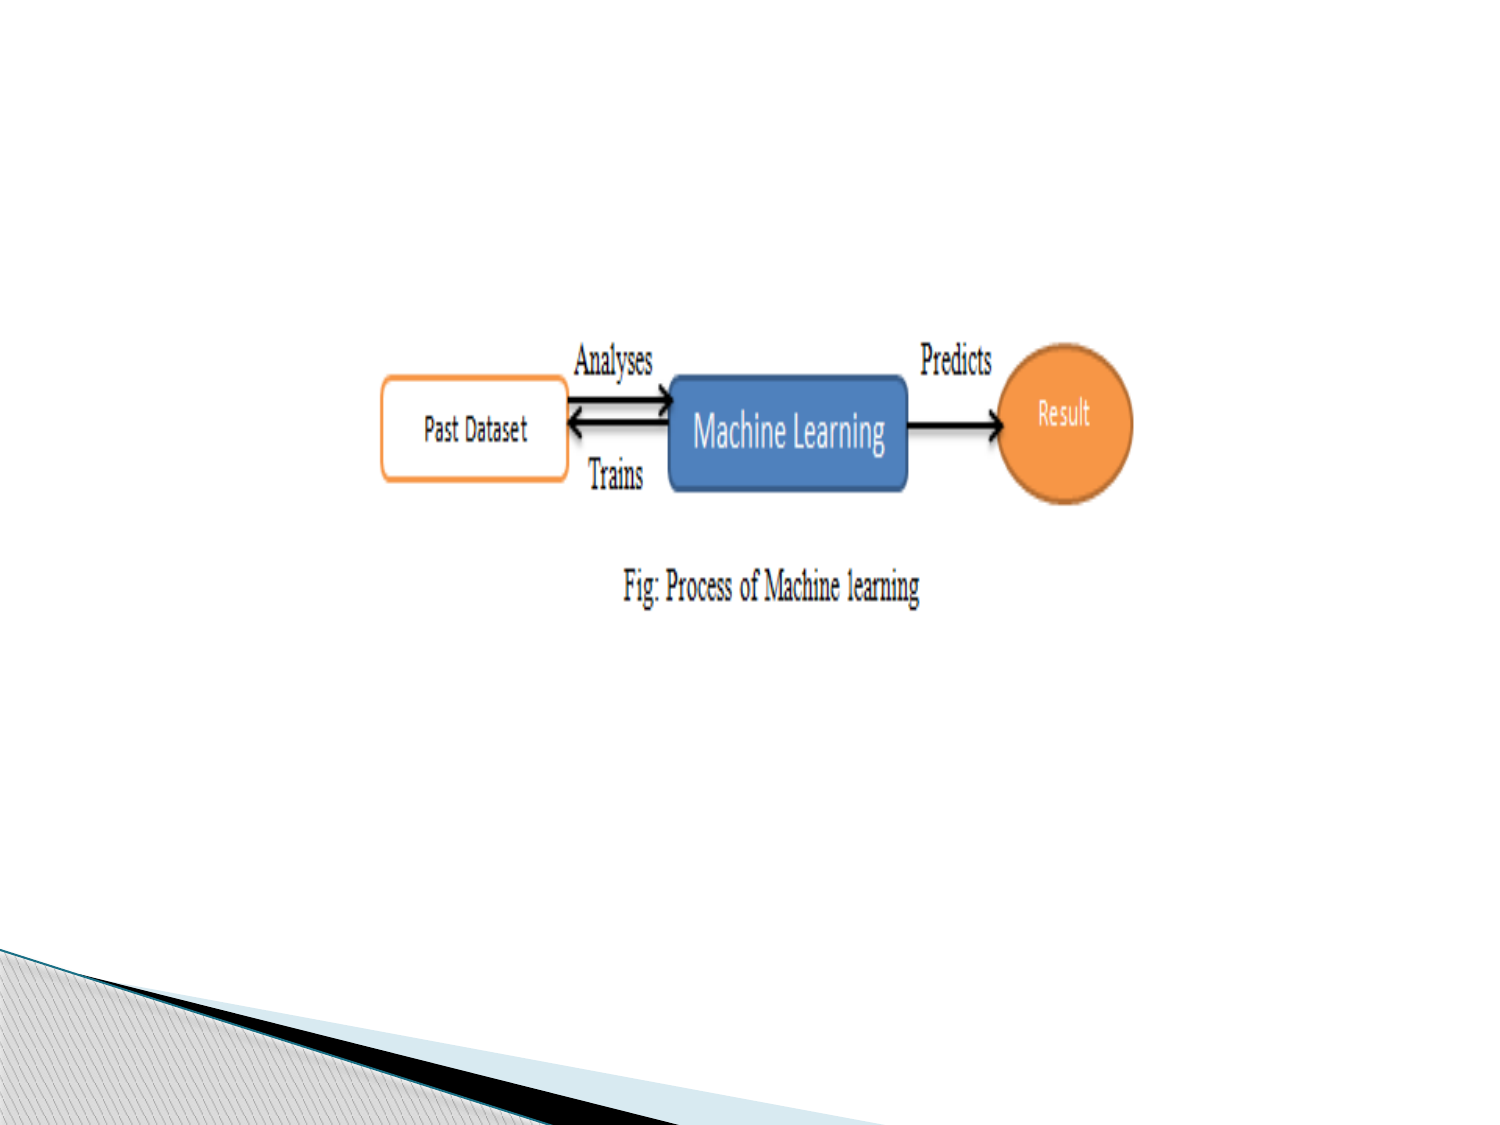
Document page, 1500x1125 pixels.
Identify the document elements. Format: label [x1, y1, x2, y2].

list [345, 312, 1155, 643]
